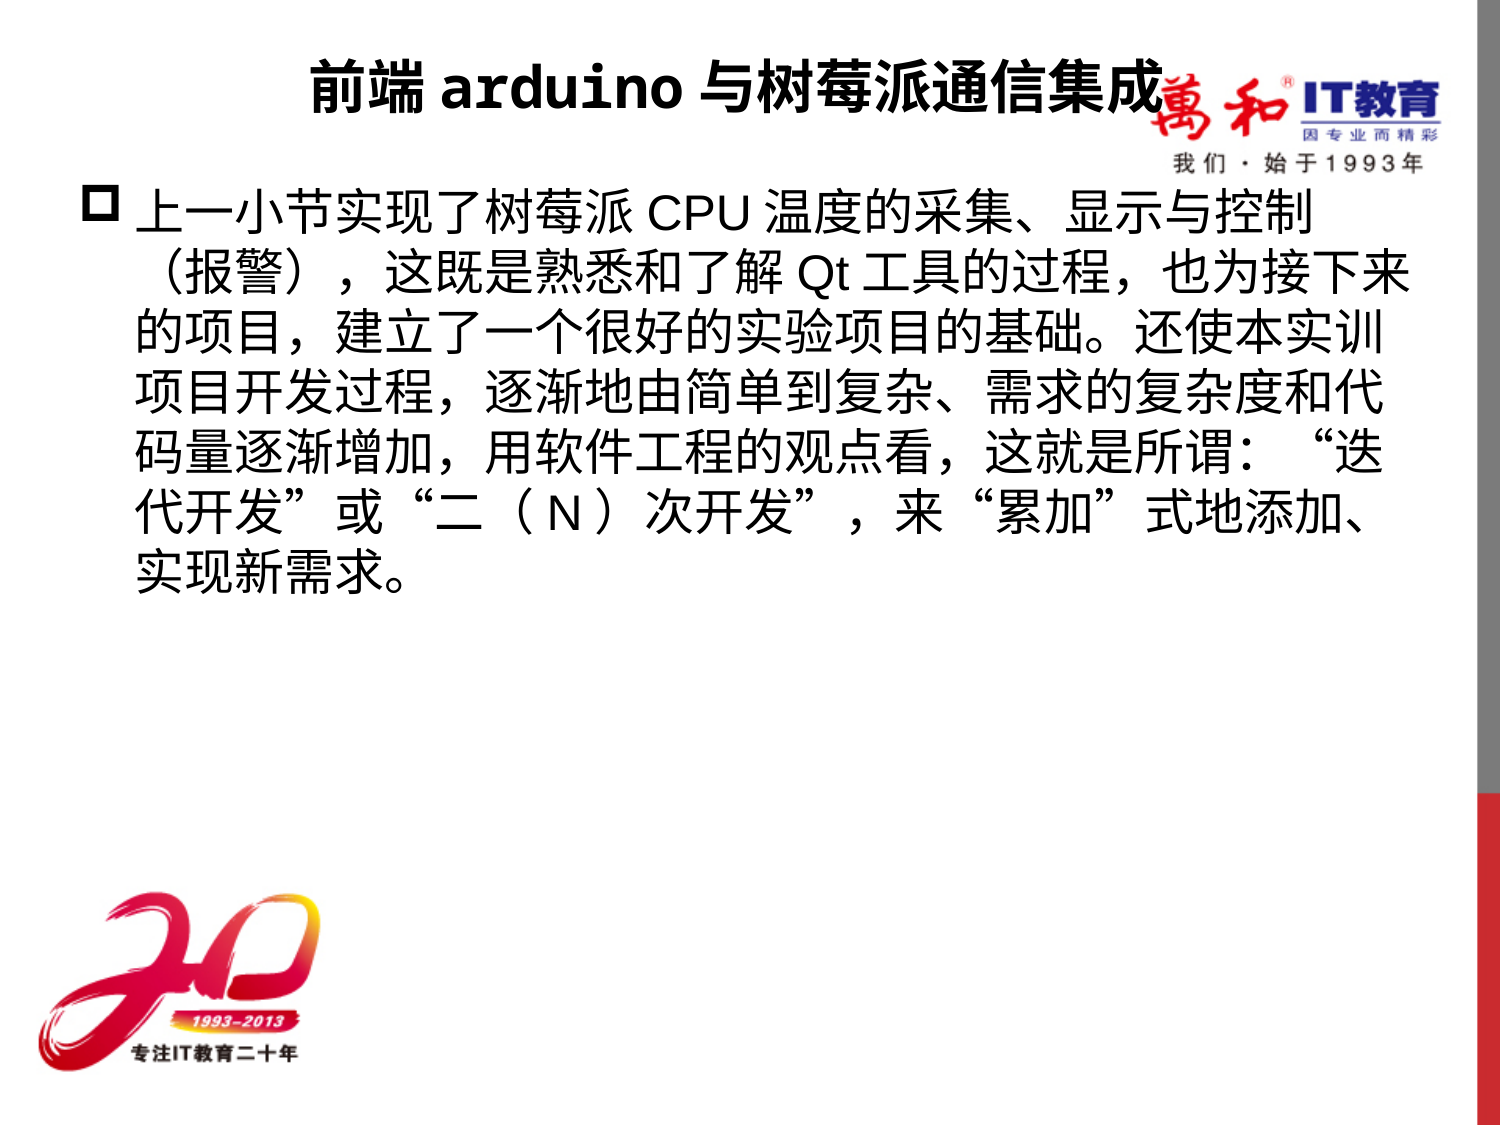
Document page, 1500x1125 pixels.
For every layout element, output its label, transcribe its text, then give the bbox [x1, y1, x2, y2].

text_box 上一小节实现了树莓派CPU温度的采集、显示与控制（报警），这既是熟悉和了解Qt工具的过程，也为接下来的项目，建立了一个很好的实验项目的基础。还使本实训项目开发过程，逐渐地由简单到复杂、需求的复杂度和代码量逐渐增加，用软件工程的观点看，这就是所谓：“迭代开发”或“二（N）次开发”，来“累加”式地添加、实现新需求。 [63, 172, 1429, 608]
picture [0, 0, 1500, 1125]
text_box 前端arduino与树莓派通信集成 [60, 42, 1413, 128]
